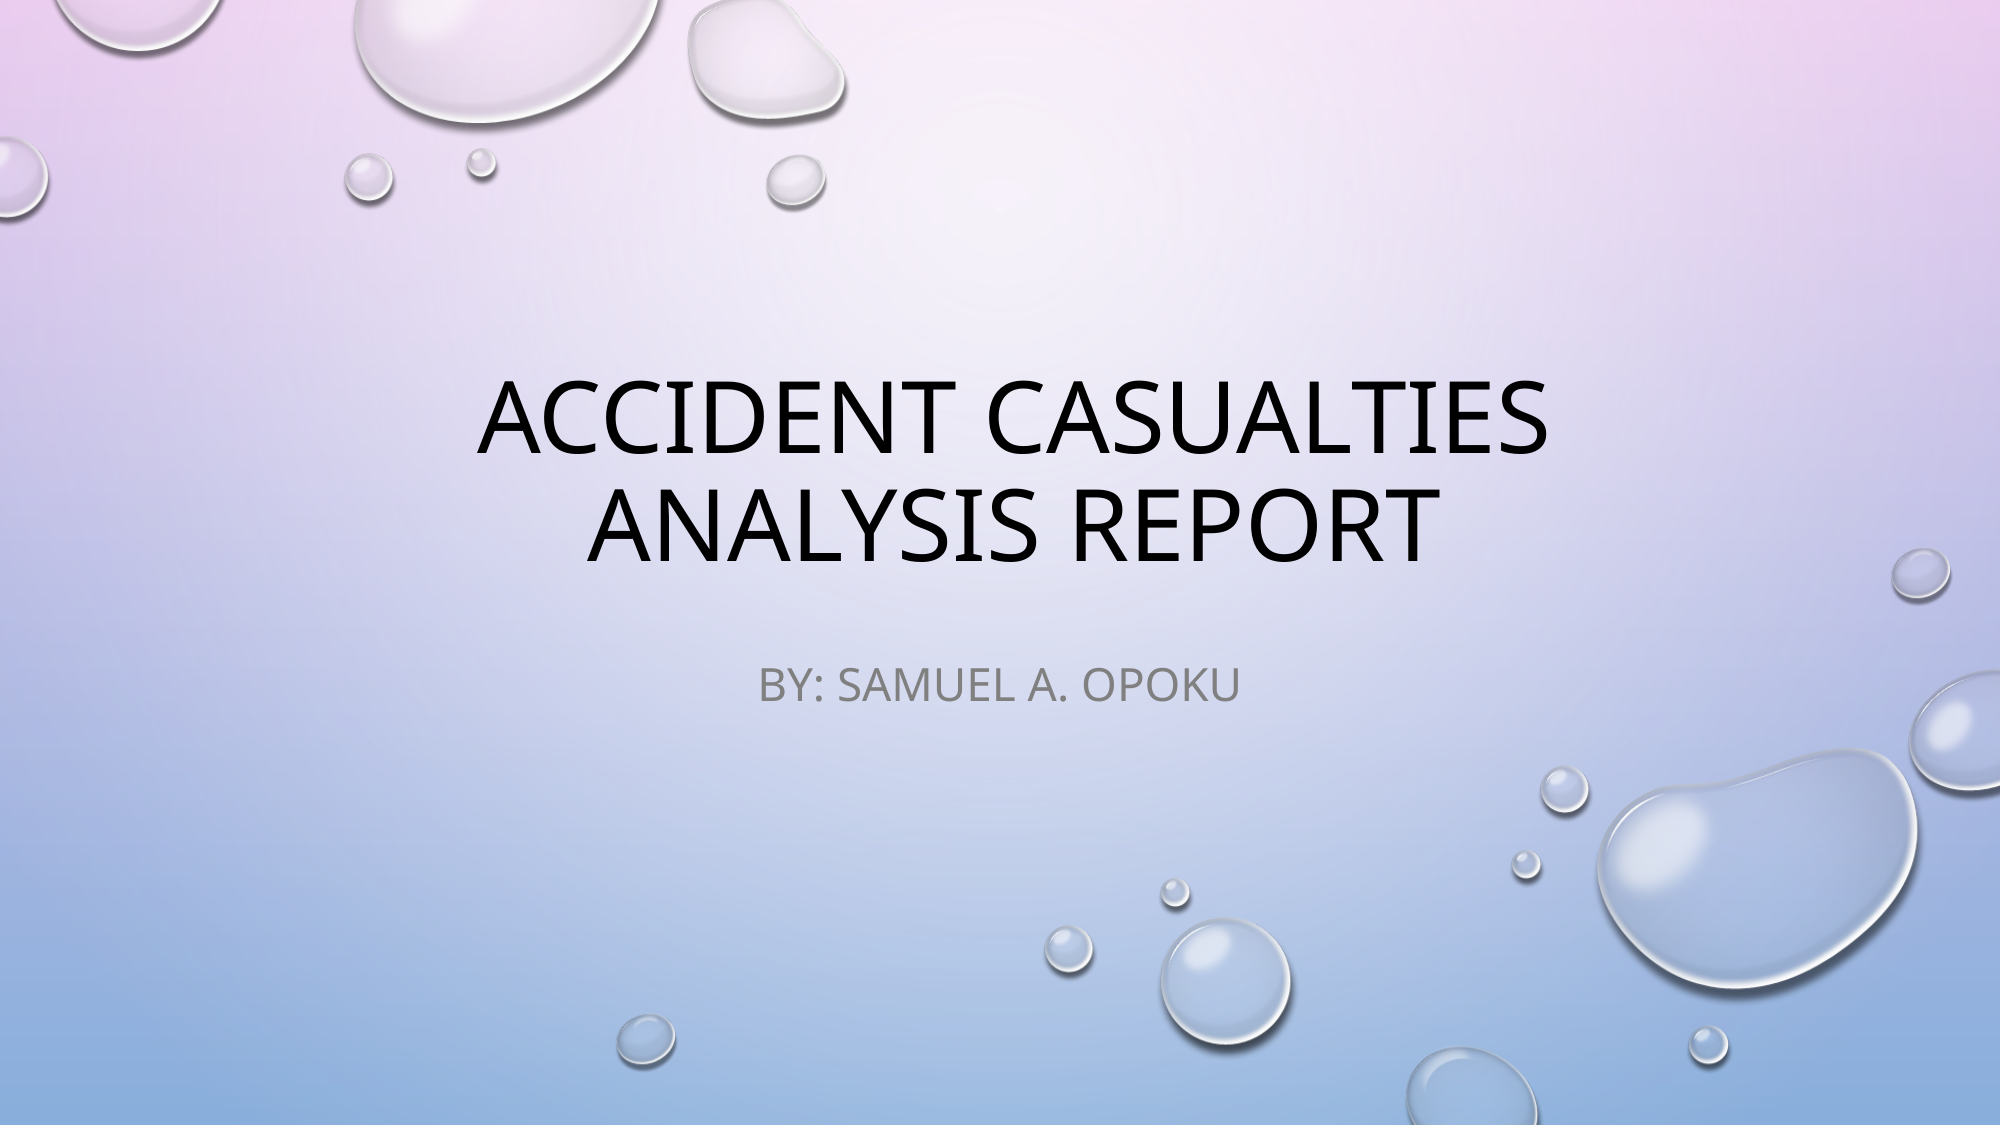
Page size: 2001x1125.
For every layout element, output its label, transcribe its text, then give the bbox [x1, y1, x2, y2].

picture [0, 0, 2000, 1125]
title Accident casualties Analysis Report [348, 290, 1681, 591]
subtitle By: Samuel A. Opoku [287, 637, 1713, 863]
